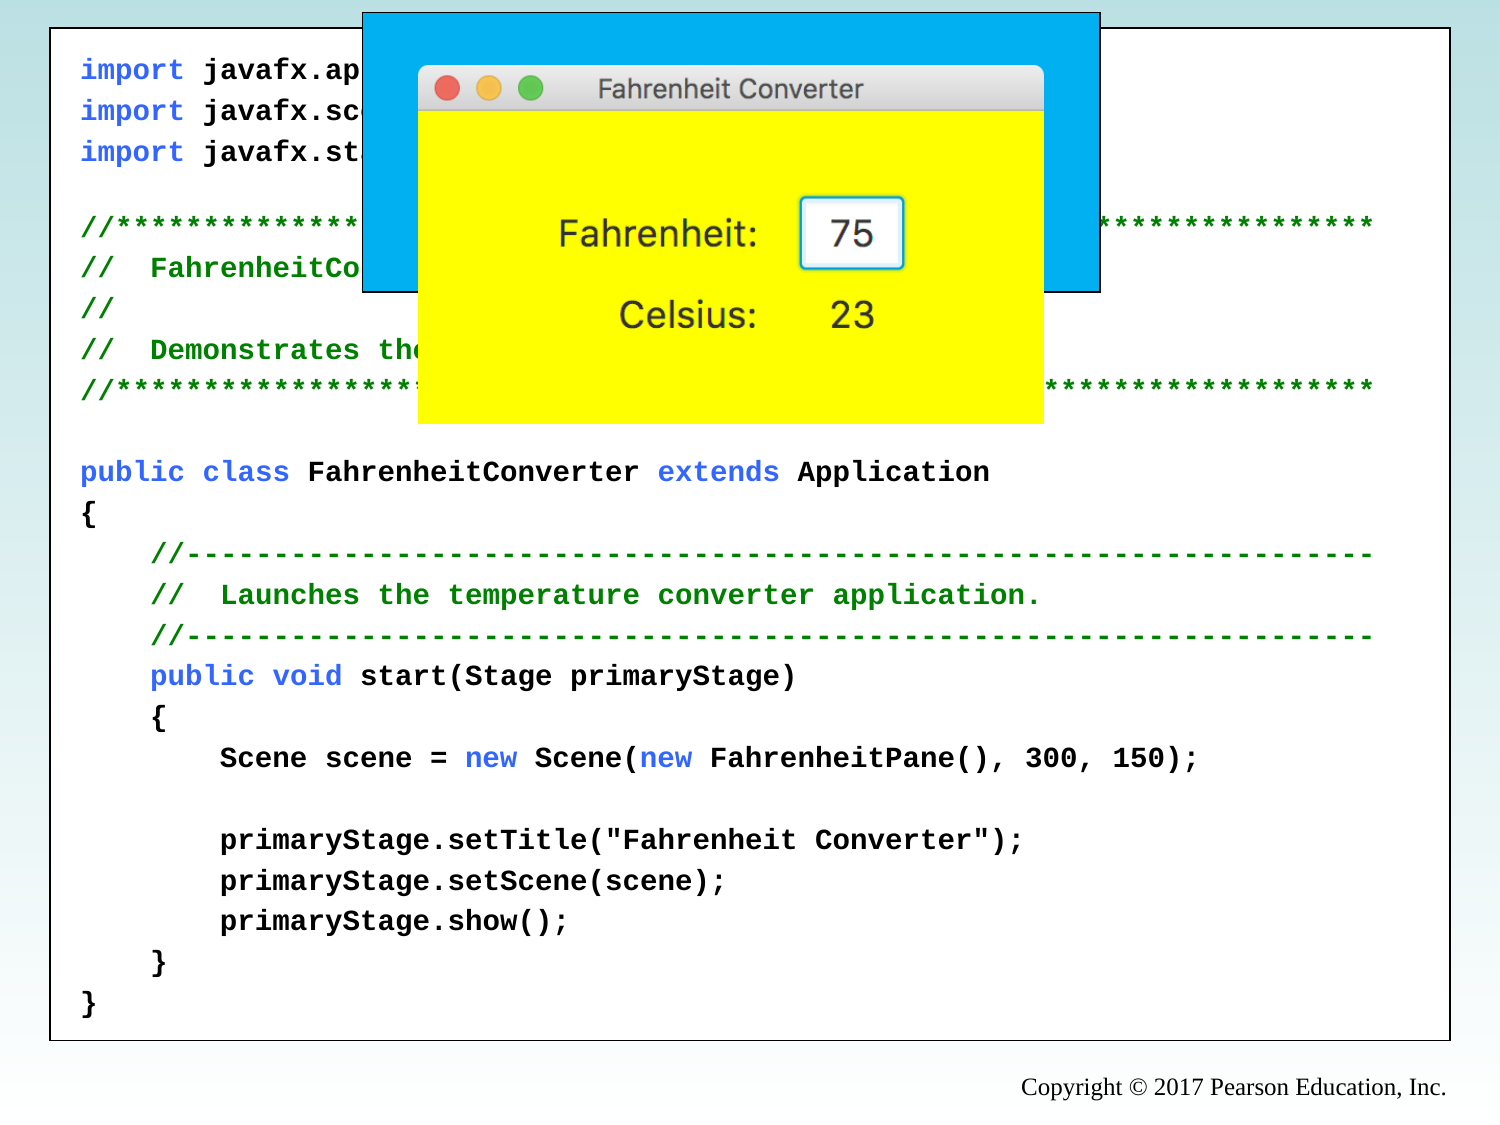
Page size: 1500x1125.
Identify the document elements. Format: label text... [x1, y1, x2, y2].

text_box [362, 12, 1101, 478]
footer Copyright © 2017 Pearson Education, Inc. [549, 1062, 1463, 1114]
text_box import javafx.application.Application; import javafx.scene.Scene; import javafx.stage.Stage; //************************************************************************ // FahrenheitConverter.java Author: Lewis/Loftus // // Demonstrates the use of a TextField and a GridPane. //************************************************************************ public class FahrenheitConverter extends Application { //-------------------------------------------------------------------- // Launches the temperature converter application. //-------------------------------------------------------------------- public void start(Stage primaryStage) { Scene scene = new Scene(new FahrenheitPane(), 300, 150); primaryStage.setTitle("Fahrenheit Converter"); primaryStage.setScene(scene); primaryStage.show(); } } [50, 27, 1450, 1041]
